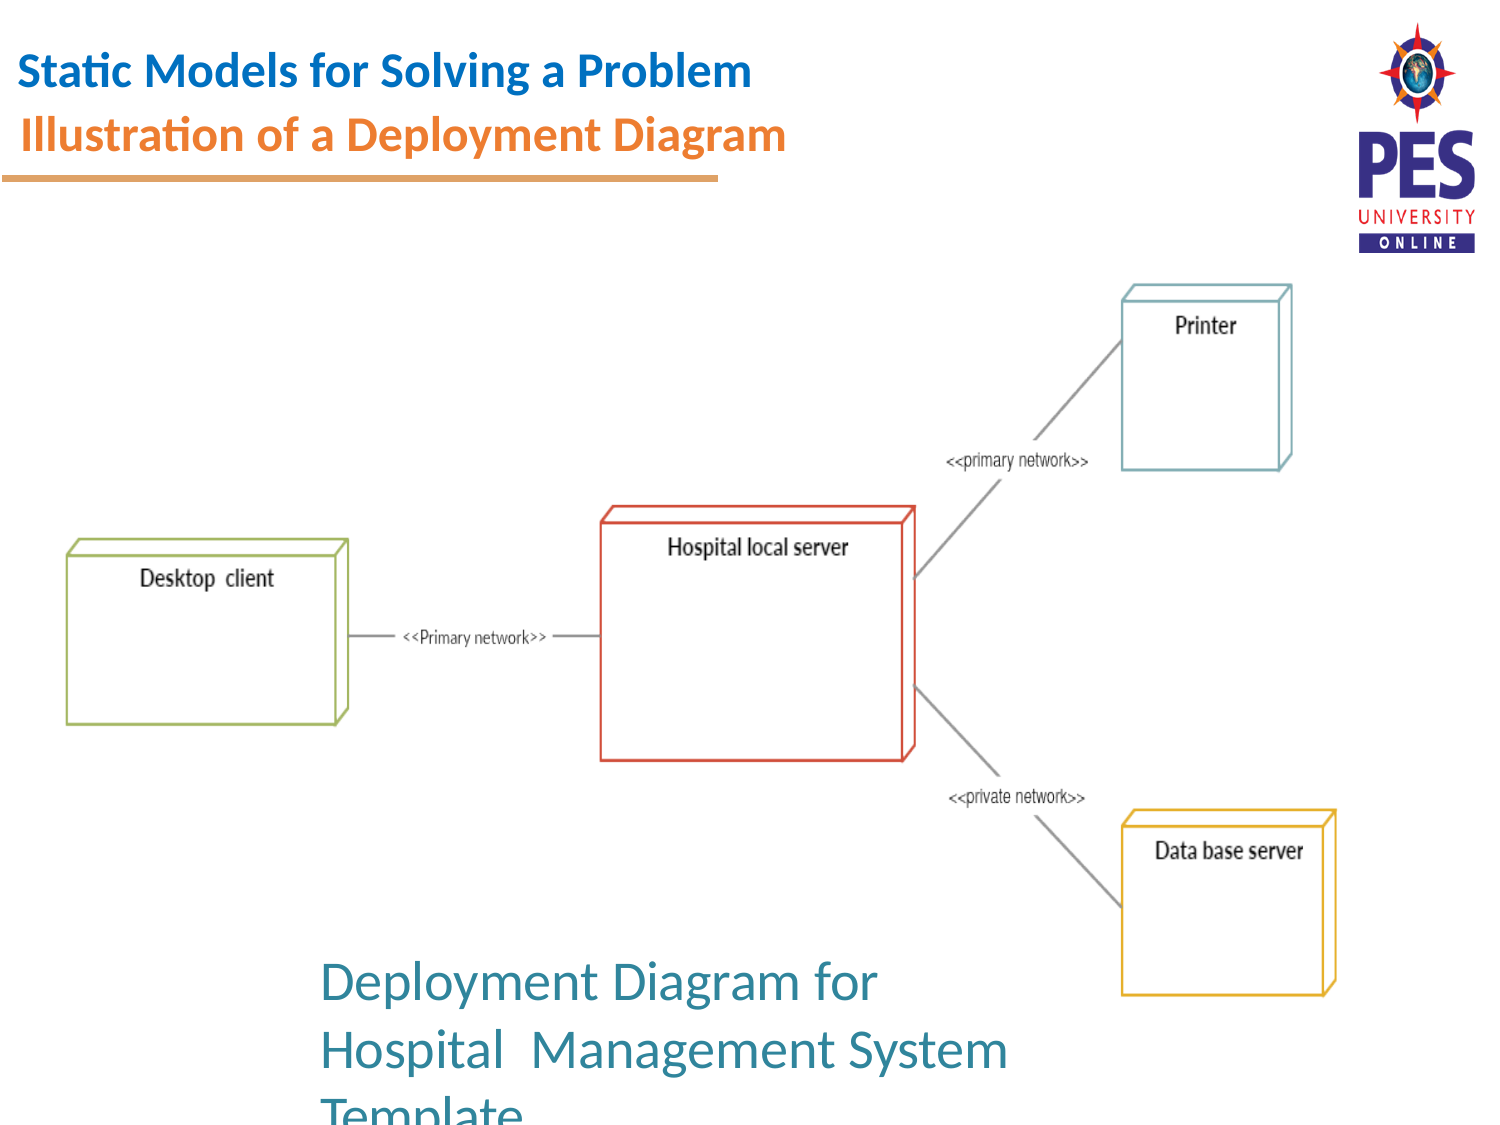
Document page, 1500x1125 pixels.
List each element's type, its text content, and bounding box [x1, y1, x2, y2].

picture [1359, 22, 1475, 253]
text_box [53, 267, 1347, 1012]
title Illustration of a Deployment Diagram [4, 83, 1299, 188]
text_box Deployment Diagram for Hospital Management System Template [317, 941, 1077, 1125]
